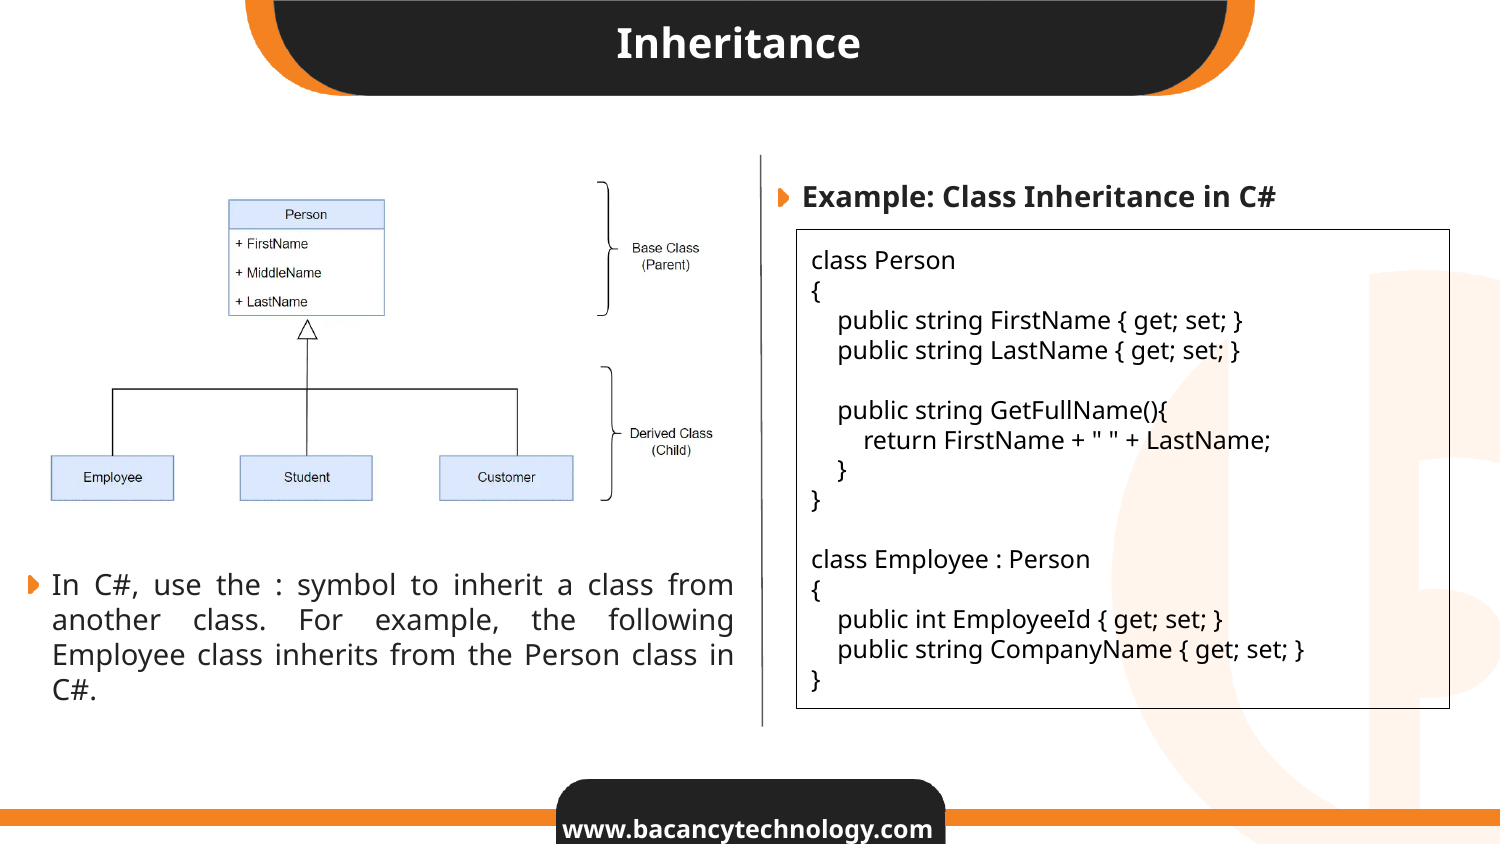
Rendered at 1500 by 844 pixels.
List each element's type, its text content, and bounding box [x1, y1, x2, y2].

picture [0, 0, 1500, 844]
text_box class Person { public string FirstName { get; set; } public string LastName { get; set; } public string GetFullName(){ return FirstName + " " + LastName; } } class Employee : Person { public int EmployeeId { get; set; } public string CompanyName { get; set; } } [796, 229, 1450, 709]
text_box In C#, use the : symbol to inherit a class from another class. For example, the following Employee class inherits from the Person class in C#. [36, 551, 750, 722]
text_box Example: Class Inheritance in C# [786, 163, 1500, 229]
